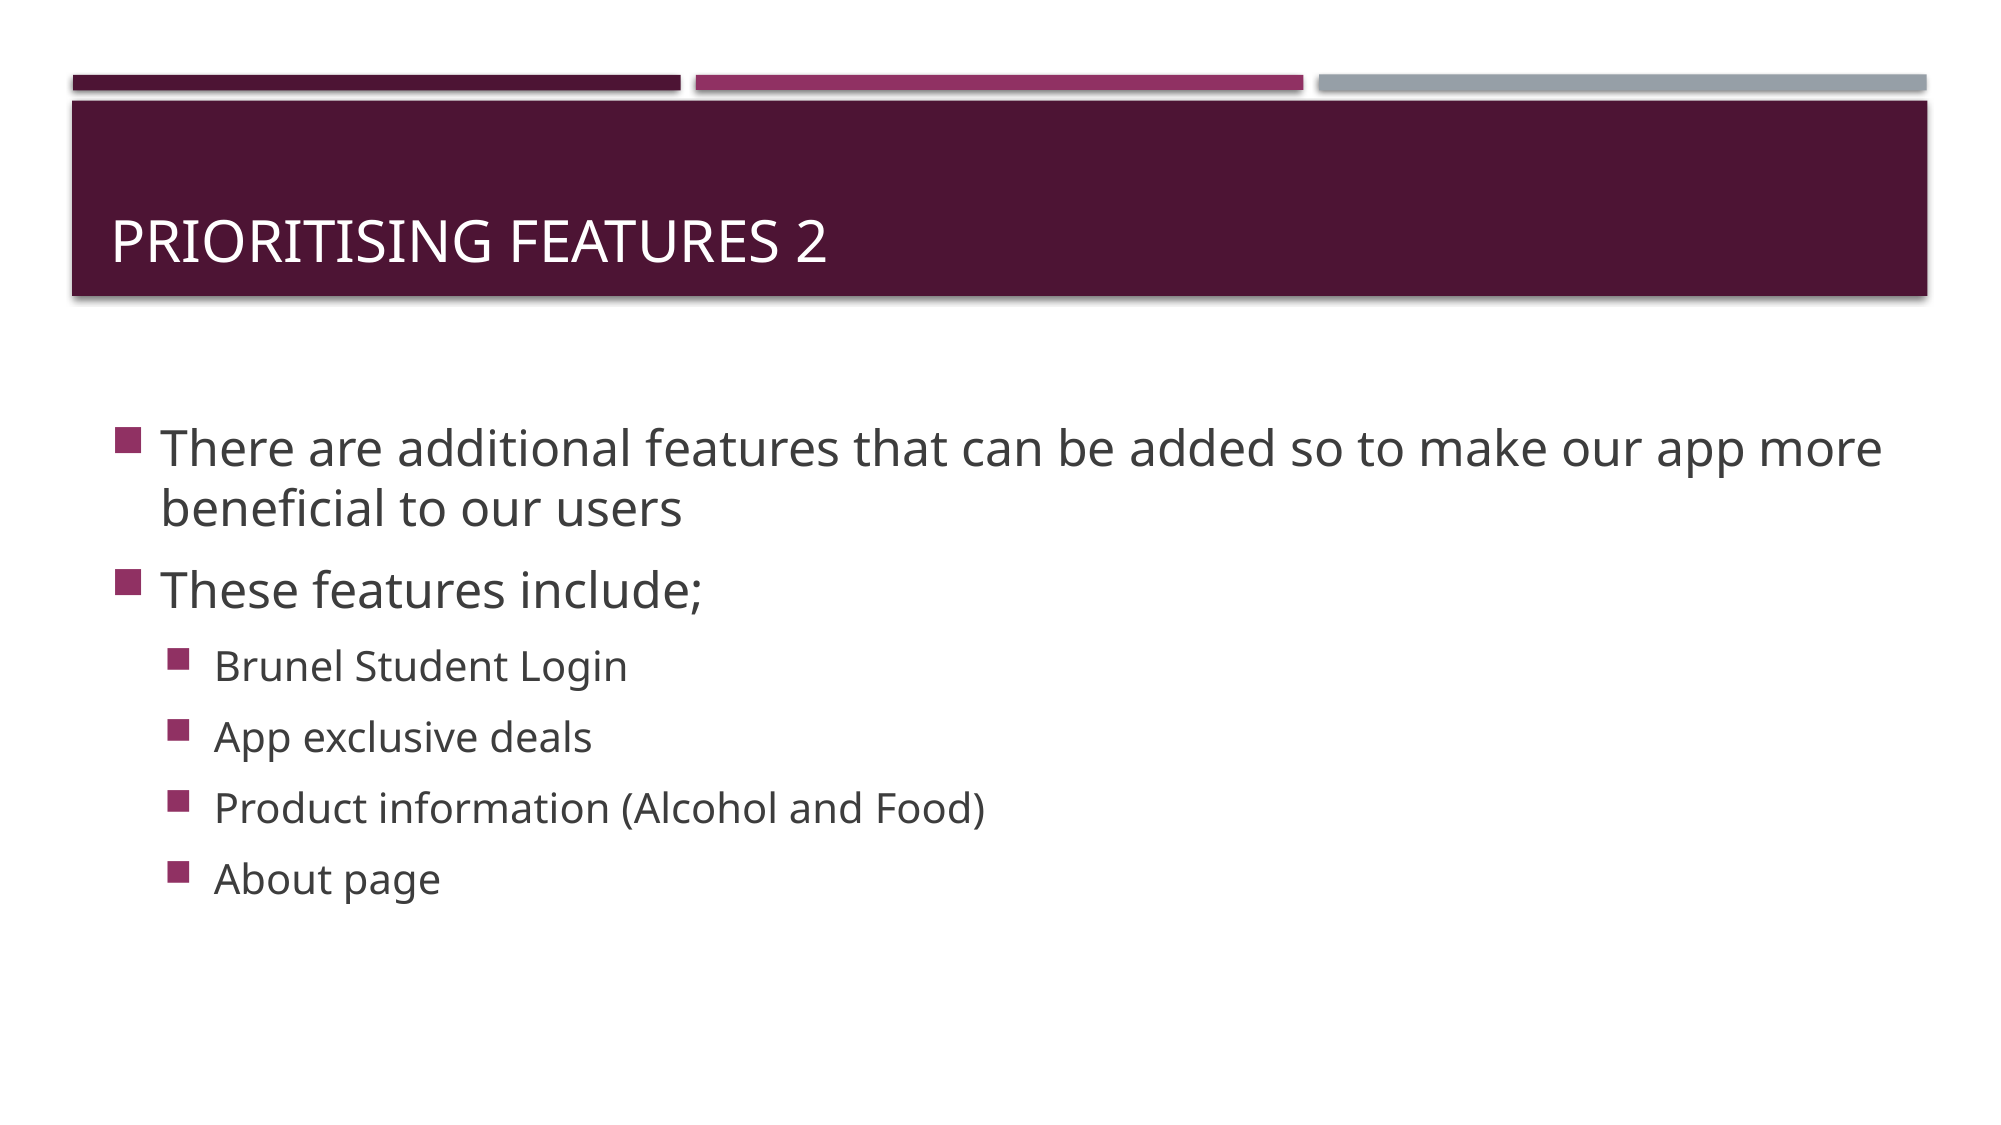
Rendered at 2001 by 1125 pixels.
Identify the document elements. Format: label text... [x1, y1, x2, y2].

list There are additional features that can be added so to make our app more beneficial to our users These features include; Brunel Student Login App exclusive deals Product information (Alcohol and Food) About page [95, 357, 1905, 962]
title Prioritising features 2 [95, 115, 1905, 282]
